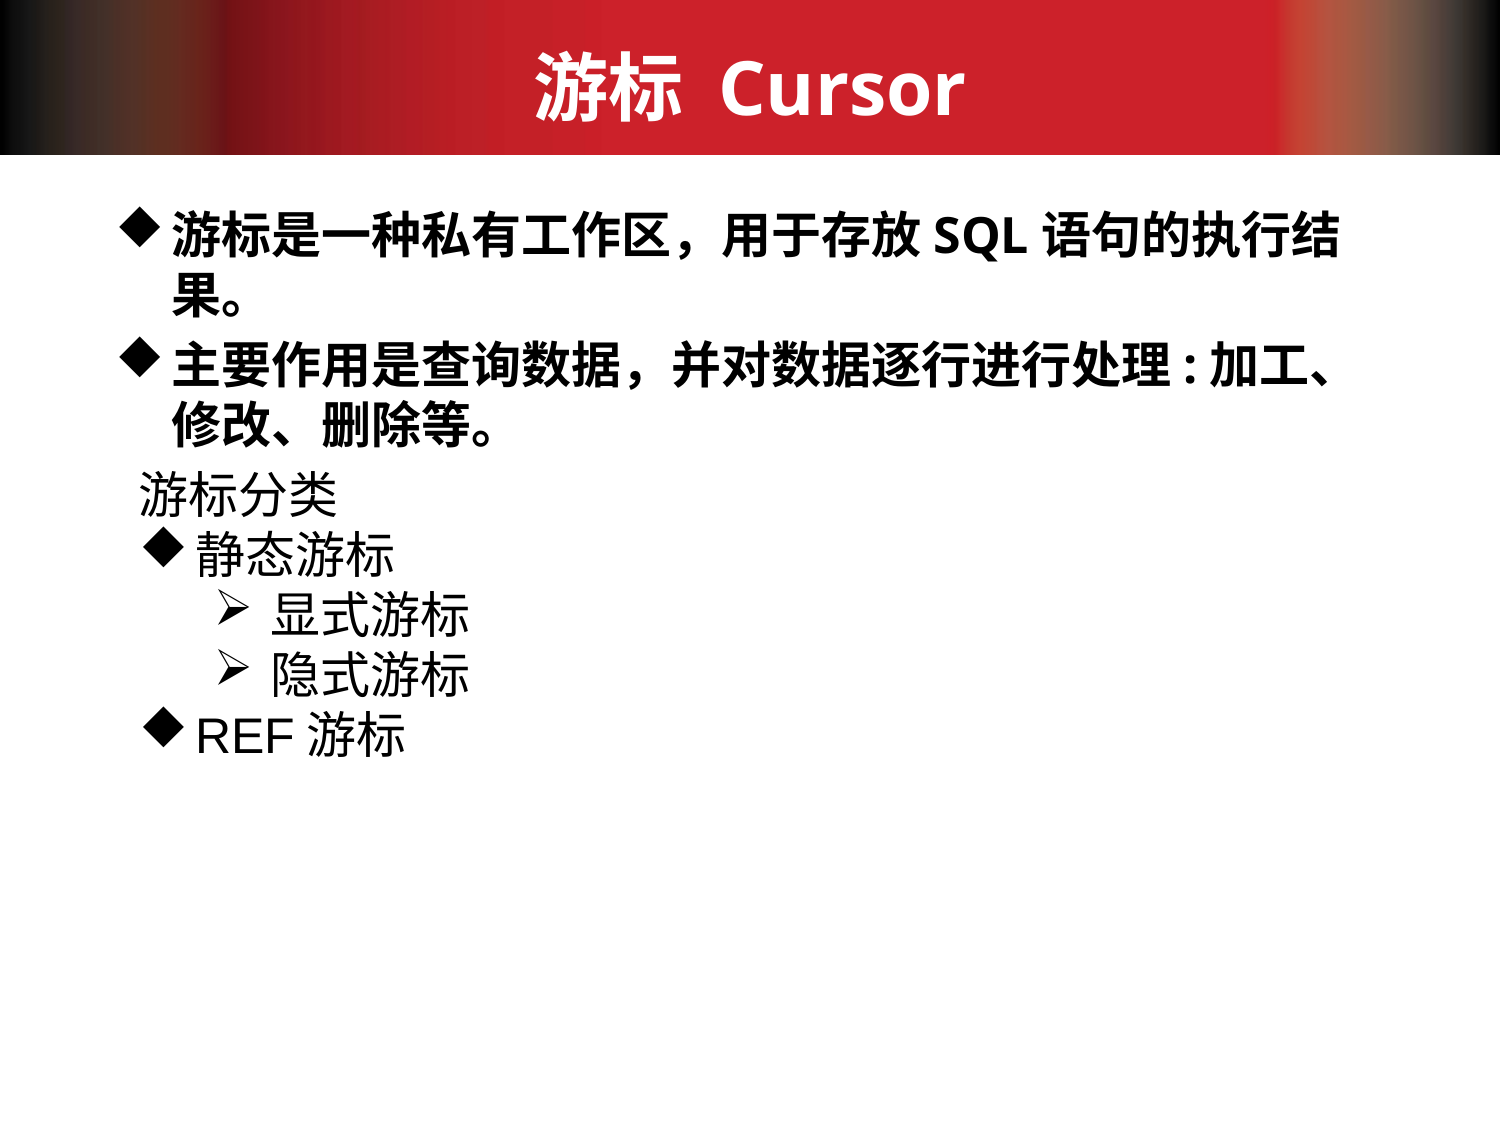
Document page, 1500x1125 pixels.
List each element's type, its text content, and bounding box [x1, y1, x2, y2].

picture [0, 0, 1500, 155]
text_box 游标分类 静态游标 显式游标 隐式游标 REF游标 [123, 456, 1034, 771]
text_box 游标是一种私有工作区，用于存放SQL语句的执行结果。 主要作用是查询数据，并对数据逐行进行处理:加工、修改、删除等。 [100, 196, 1376, 409]
title 游标 Cursor [62, 21, 1438, 150]
